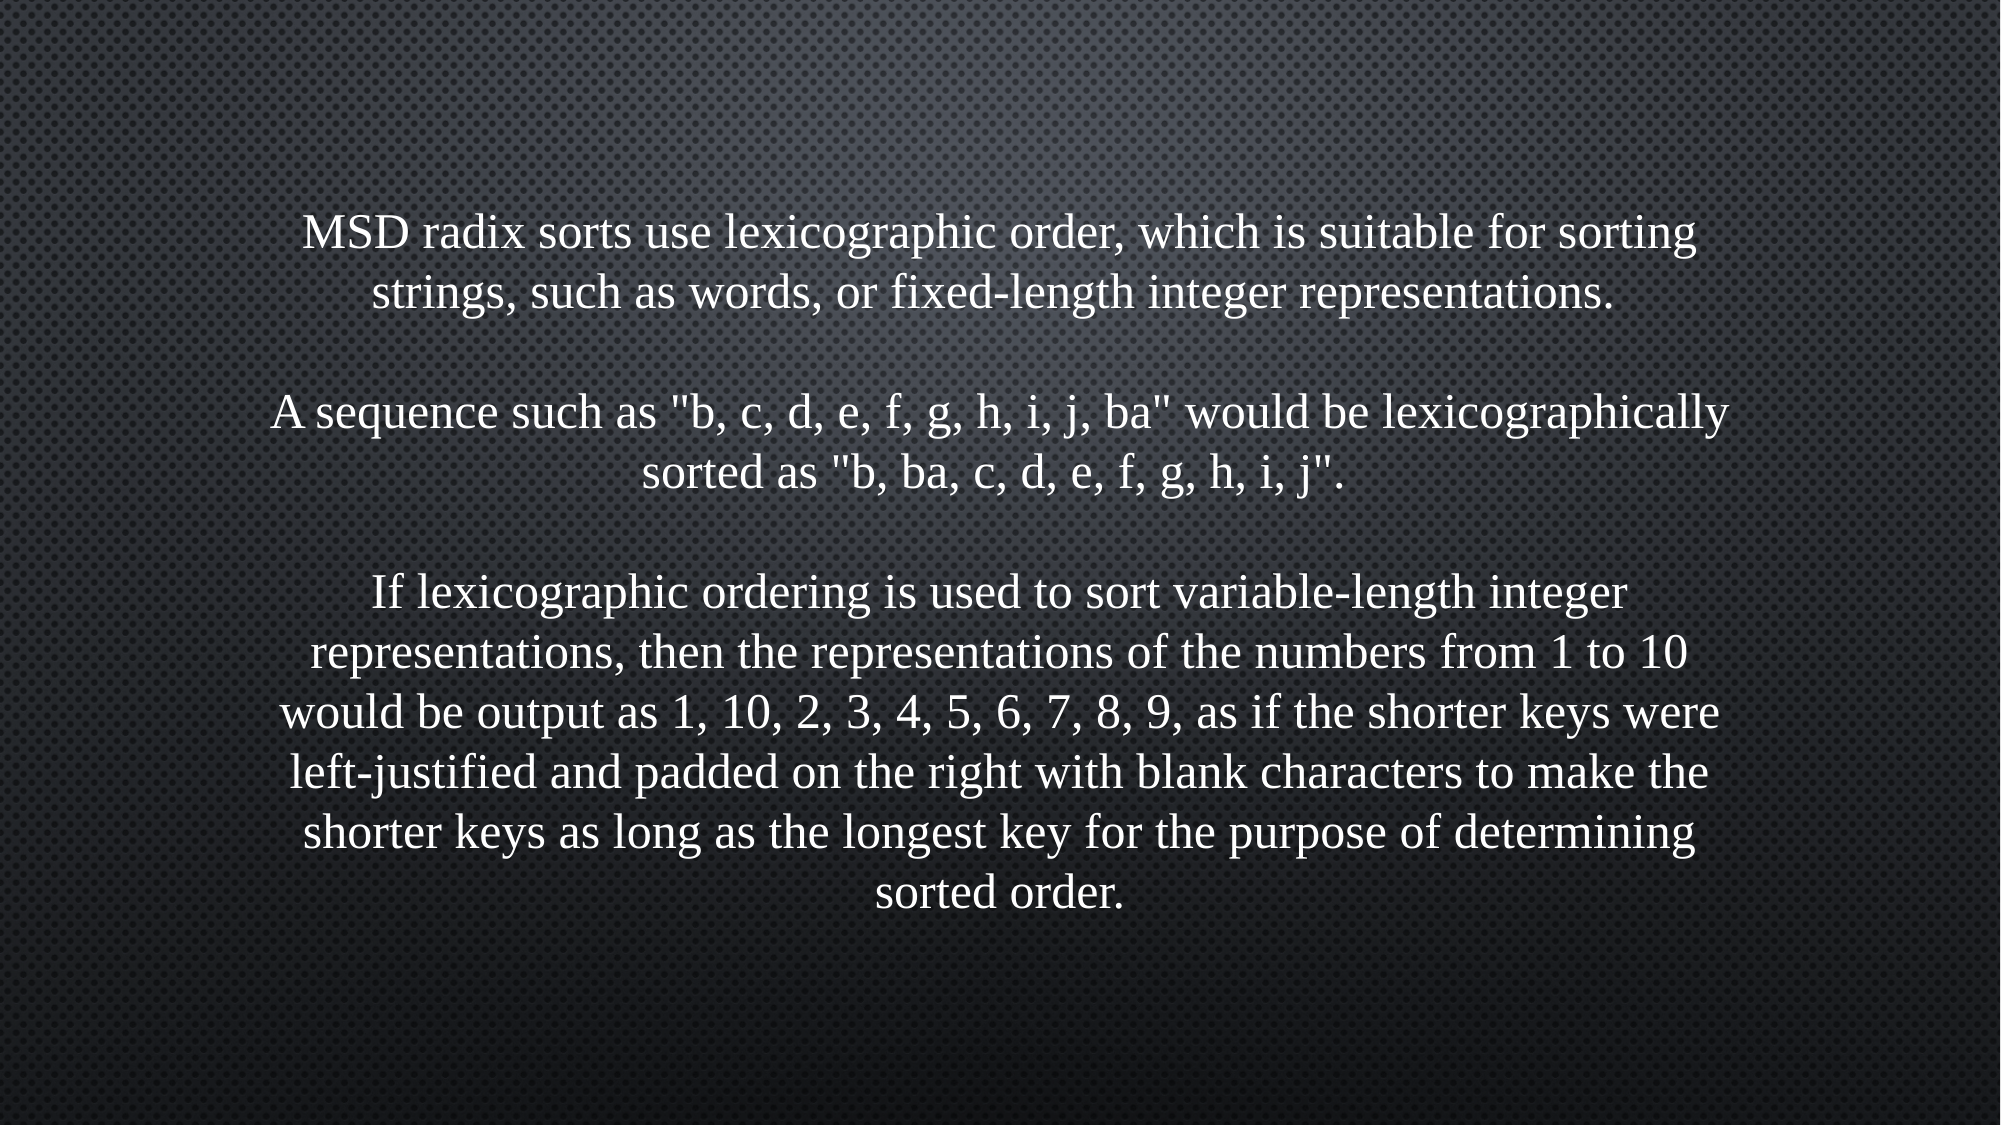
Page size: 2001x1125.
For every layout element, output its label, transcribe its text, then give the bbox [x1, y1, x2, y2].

text_box MSD radix sorts use lexicographic order, which is suitable for sorting strings, such as words, or fixed-length integer representations. A sequence such as "b, c, d, e, f, g, h, i, j, ba" would be lexicographically sorted as "b, ba, c, d, e, f, g, h, i, j". If lexicographic ordering is used to sort variable-length integer representations, then the representations of the numbers from 1 to 10 would be output as 1, 10, 2, 3, 4, 5, 6, 7, 8, 9, as if the shorter keys were left-justified and padded on the right with blank characters to make the shorter keys as long as the longest key for the purpose of determining sorted order. [254, 191, 1746, 927]
